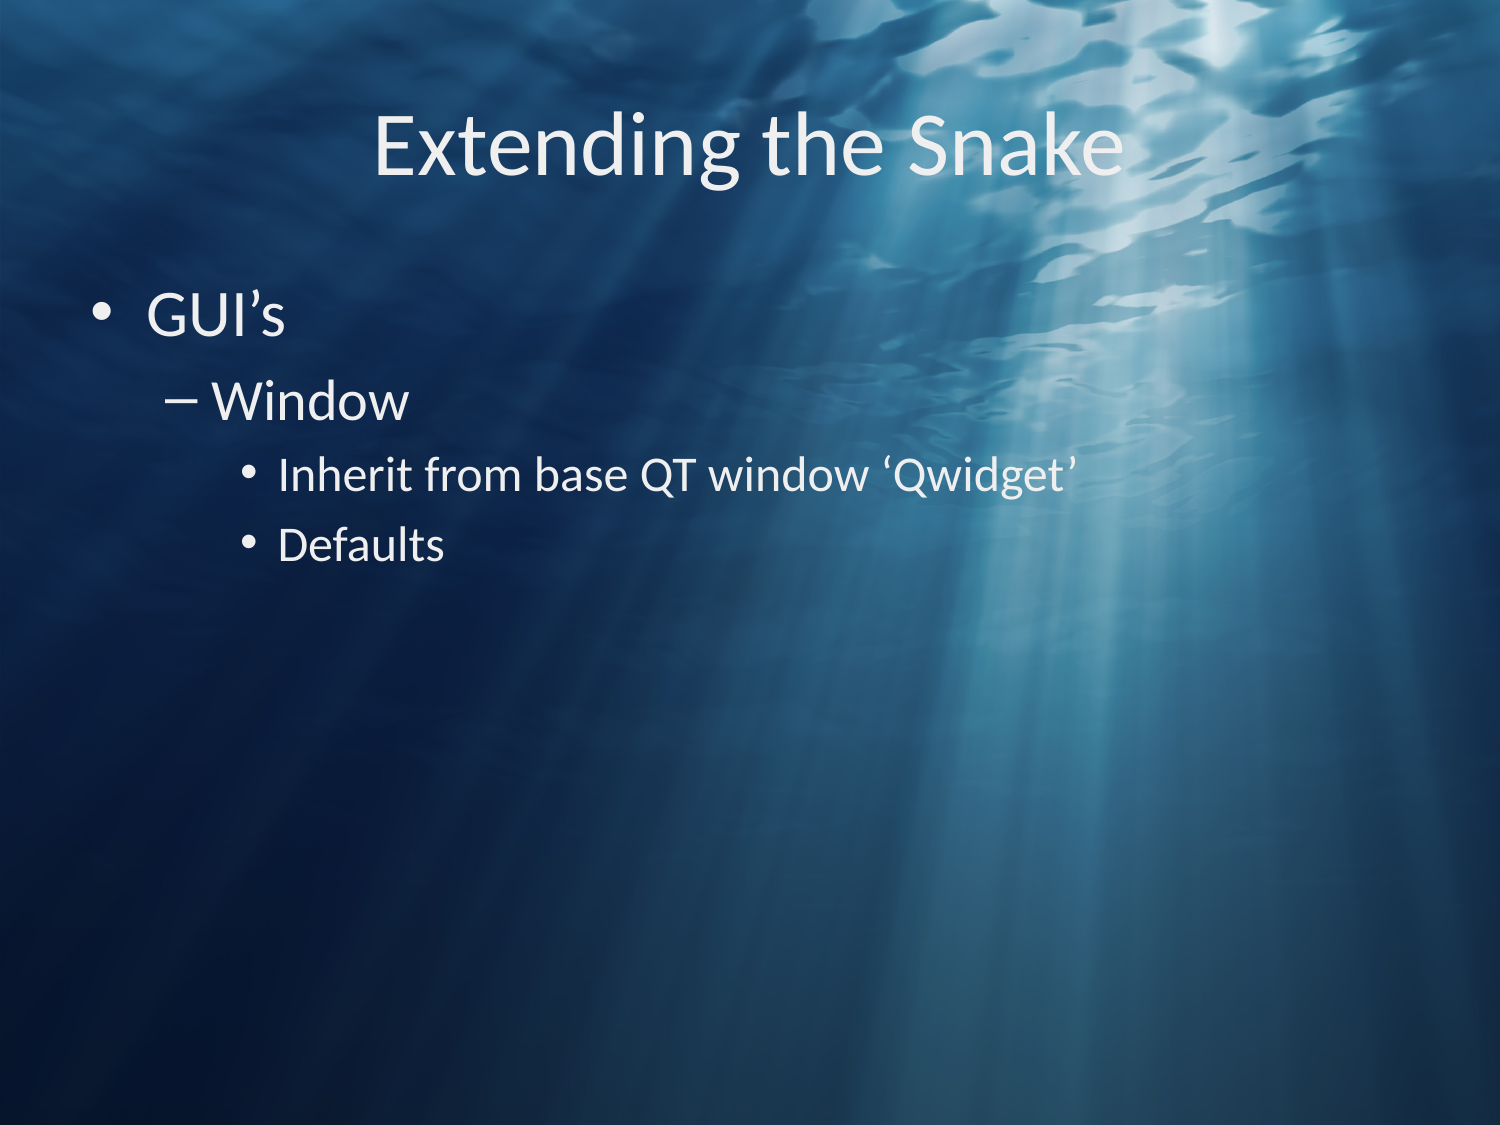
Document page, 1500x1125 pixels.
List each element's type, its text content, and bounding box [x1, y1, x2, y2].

picture [0, 0, 1500, 1125]
list GUI’s Window Inherit from base QT window ‘Qwidget’ Defaults [75, 262, 1425, 1005]
title Extending the Snake [75, 45, 1425, 233]
